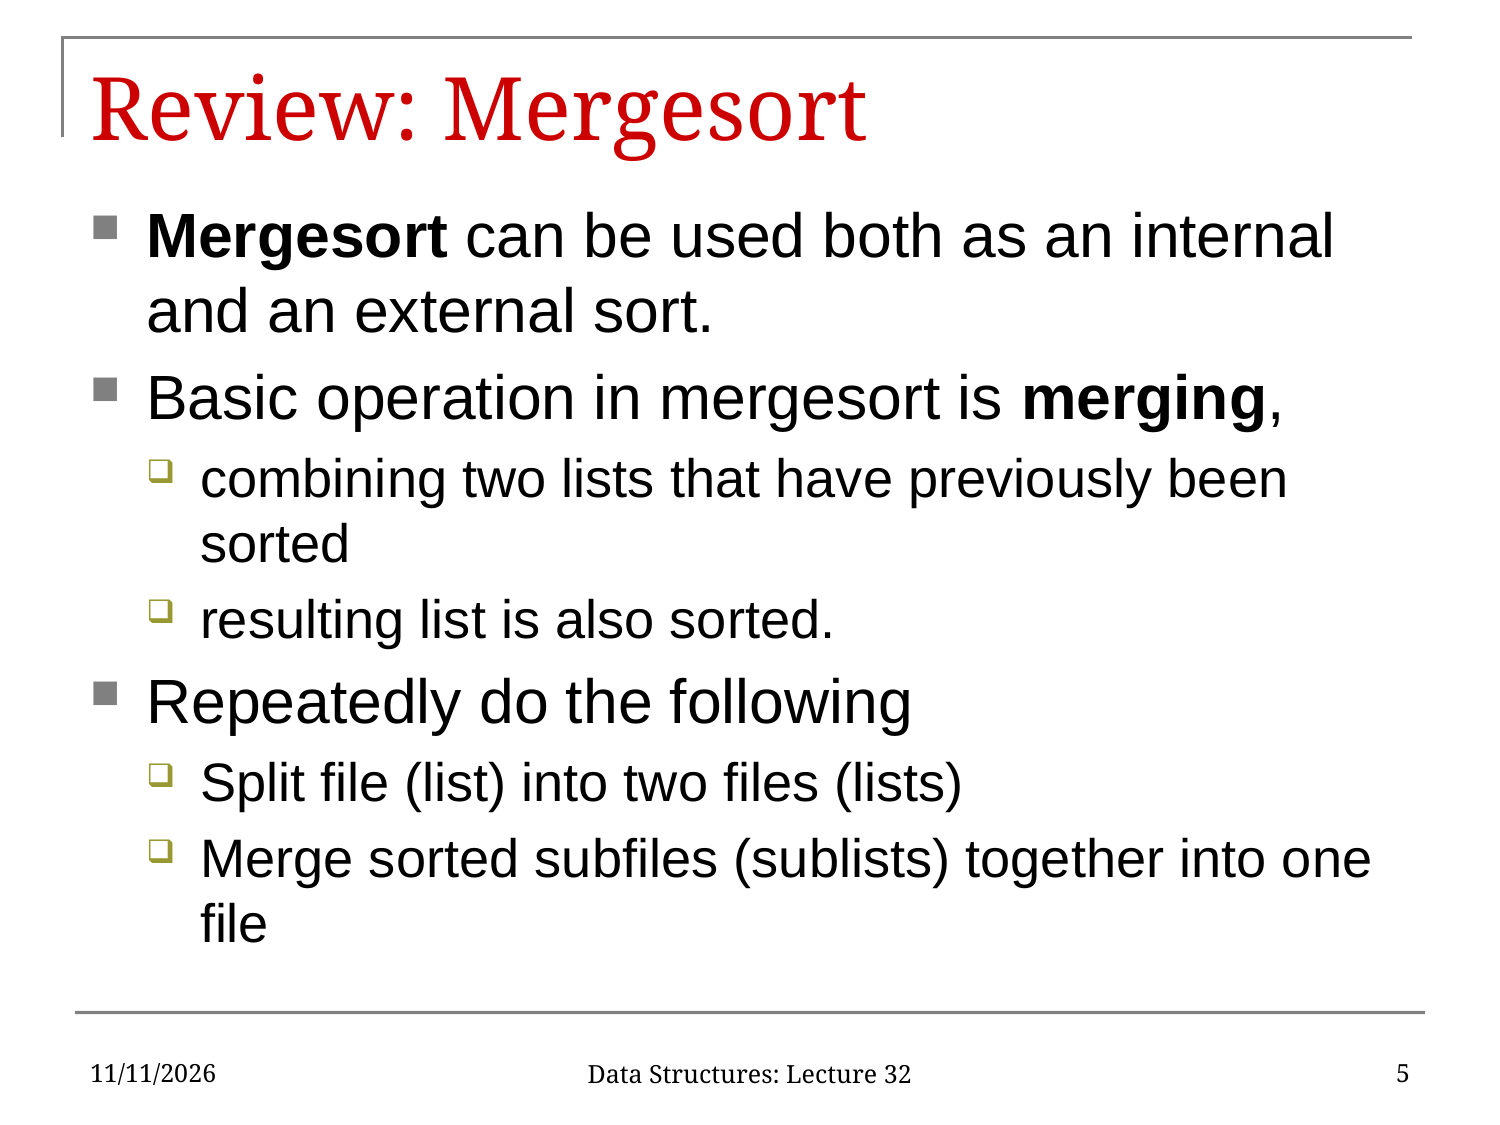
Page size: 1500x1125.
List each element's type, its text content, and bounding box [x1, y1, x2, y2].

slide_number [74, 1023, 426, 1100]
footer Data Structures: Lecture 32 [512, 1024, 988, 1101]
list Mergesort can be used both as an internal and an external sort. Basic operation in mergesort is merging, combining two lists that have previously been sorted resulting list is also sorted. Repeatedly do the following Split file (list) into two files (lists) Merge sorted subfiles (sublists) together into one file [75, 187, 1425, 1006]
slide_number 5 [1074, 1023, 1426, 1100]
title Review: Mergesort [75, 45, 1425, 163]
